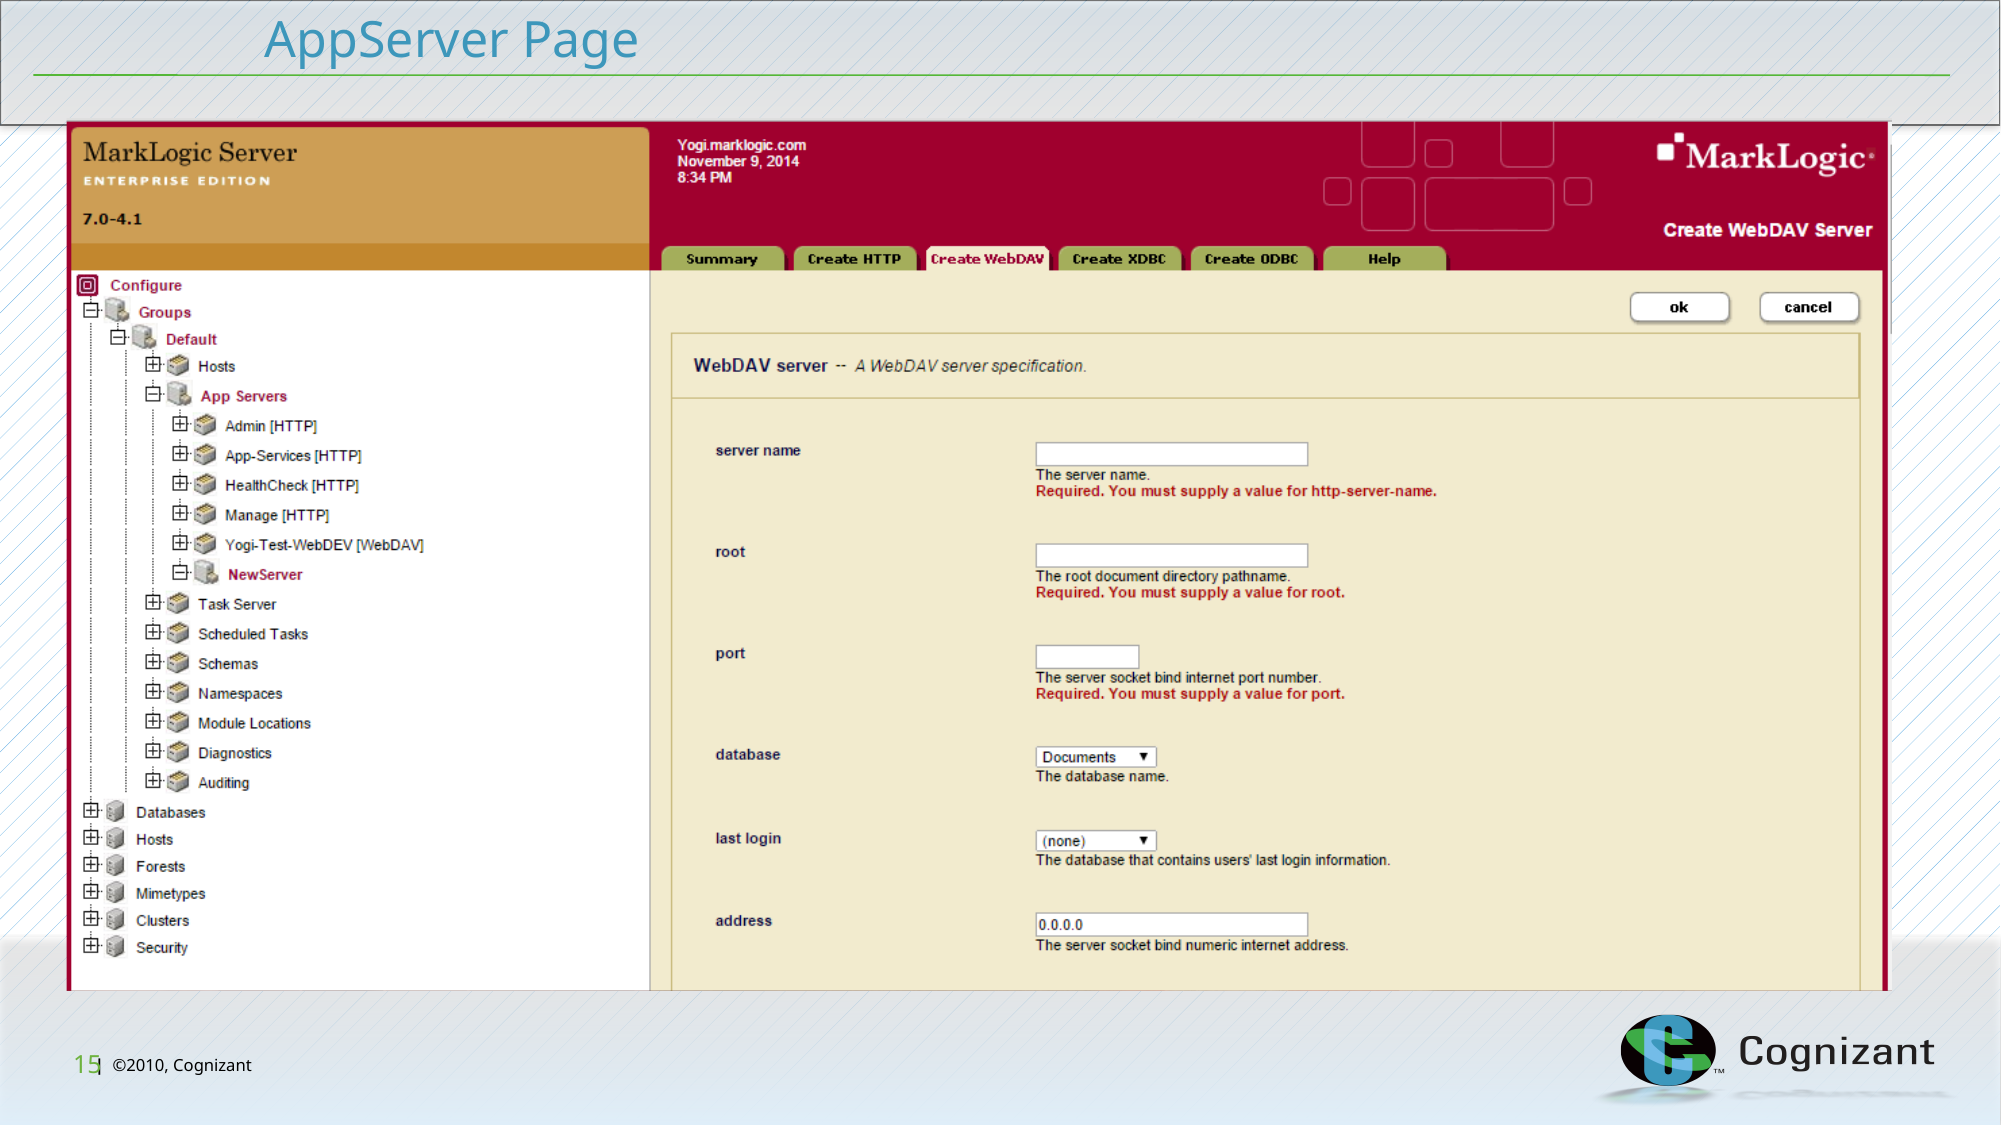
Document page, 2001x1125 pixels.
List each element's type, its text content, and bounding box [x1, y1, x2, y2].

picture [66, 118, 1893, 992]
picture [1553, 1006, 1984, 1125]
slide_number 15 [16, 1037, 117, 1113]
title AppServer Page [249, 0, 1701, 76]
